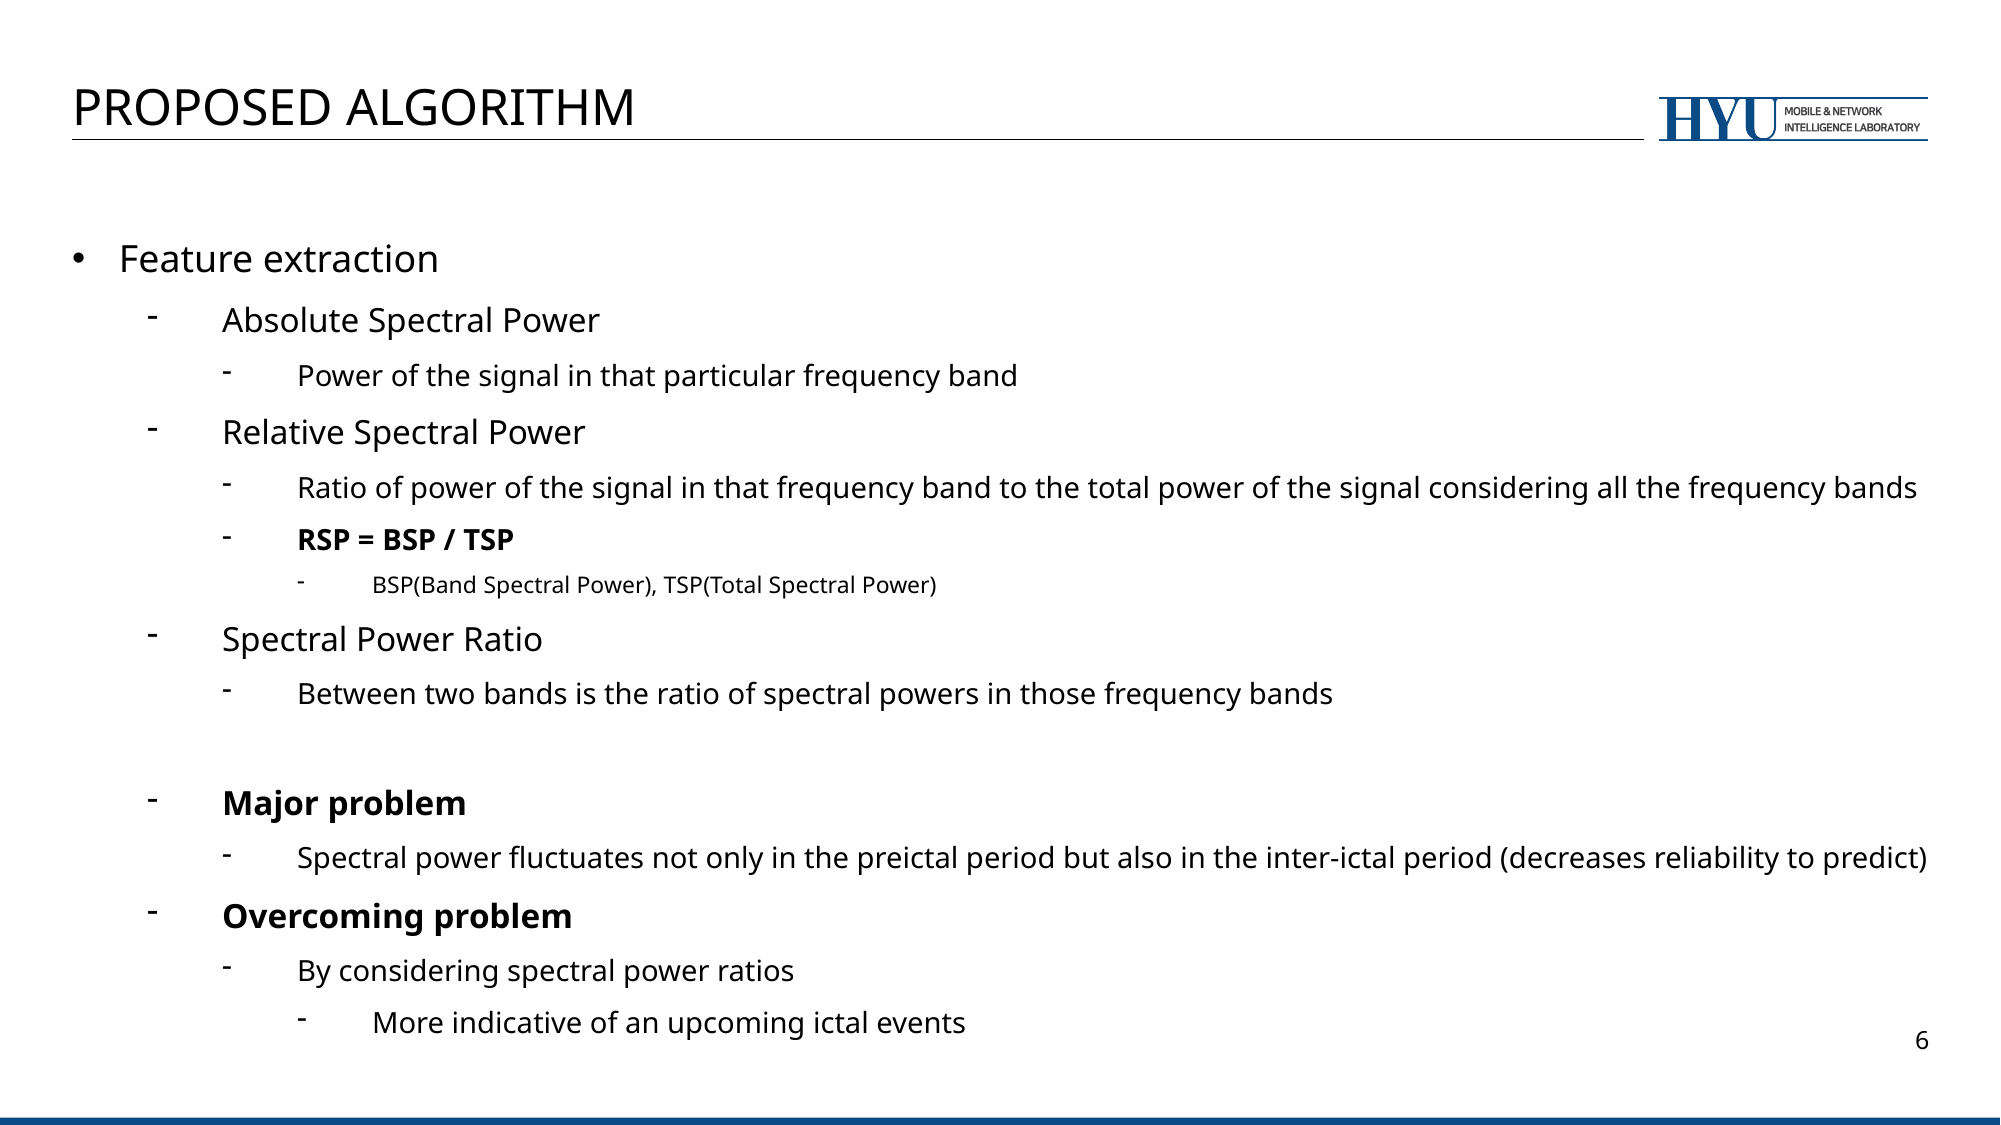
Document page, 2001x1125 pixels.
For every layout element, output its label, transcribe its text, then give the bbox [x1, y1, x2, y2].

text_box PROPOSED ALGORITHM [72, 75, 888, 136]
text_box Feature extraction Absolute Spectral Power Power of the signal in that particular frequency band Relative Spectral Power Ratio of power of the signal in that frequency band to the total power of the signal considering all the frequency bands RSP = BSP / TSP BSP(Band Spectral Power), TSP(Total Spectral Power) Spectral Power Ratio Between two bands is the ratio of spectral powers in those frequency bands Major problem Spectral power fluctuates not only in the preictal period but also in the inter-ictal period (decreases reliability to predict) Overcoming problem By considering spectral power ratios More indicative of an upcoming ictal events [72, 212, 1951, 1093]
picture [1659, 97, 1928, 141]
text_box [0, 1117, 2000, 1125]
slide_number 6 [1494, 1011, 1945, 1072]
